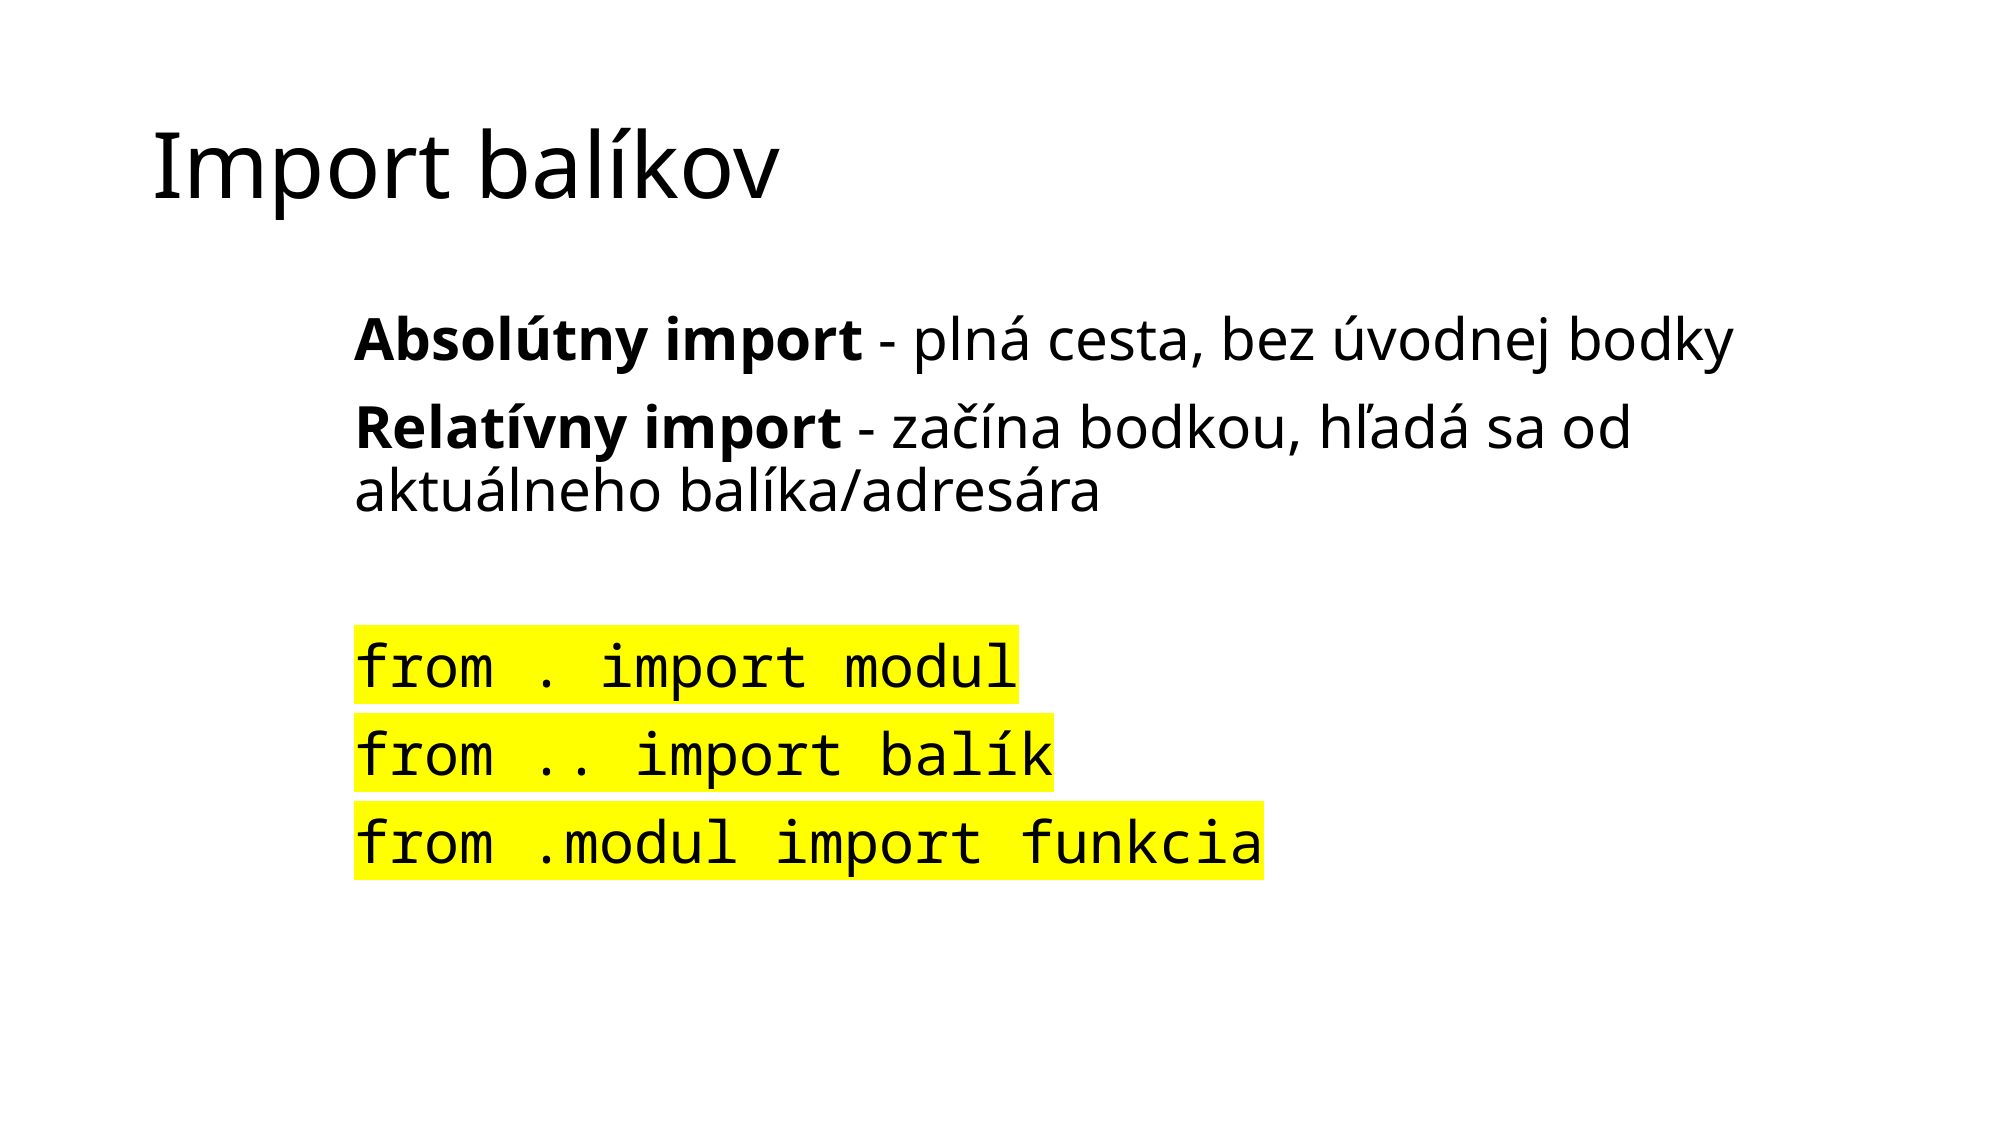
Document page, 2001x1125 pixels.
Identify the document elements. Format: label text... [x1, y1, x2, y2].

list Absolútny import - plná cesta, bez úvodnej bodky Relatívny import - začína bodkou, hľadá sa od aktuálneho balíka/adresára from . import modul from .. import balík from .modul import funkcia [339, 302, 1756, 995]
title Import balíkov [137, 59, 1863, 278]
